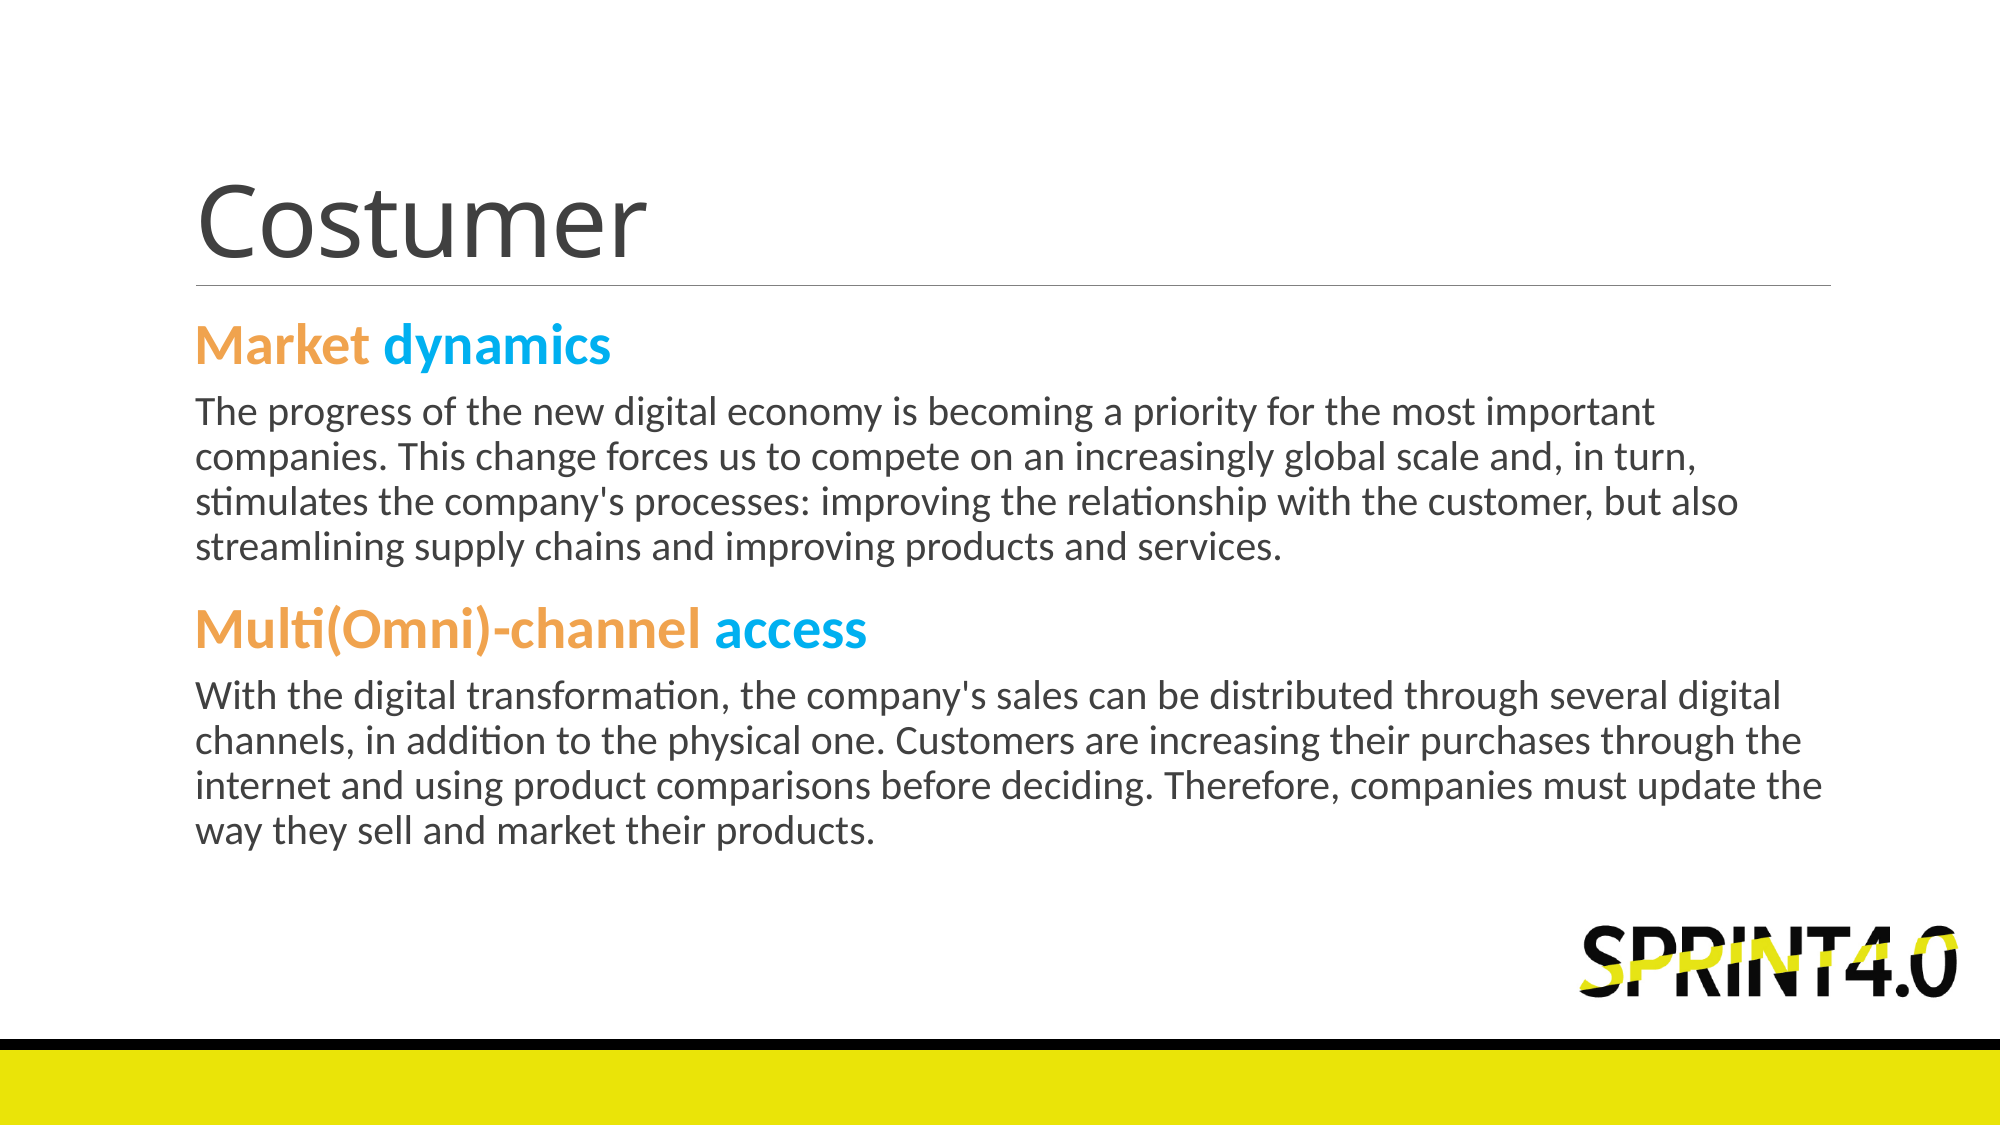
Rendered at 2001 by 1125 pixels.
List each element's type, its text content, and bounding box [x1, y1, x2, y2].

text_box Market dynamics [180, 312, 1674, 384]
title Costumer [180, 47, 1830, 285]
picture [1575, 922, 1964, 1004]
text_box Multi(Omni)-channel access [179, 596, 1635, 667]
list The progress of the new digital economy is becoming a priority for the most important companies. This change forces us to compete on an increasingly global scale and, in turn, stimulates the company's processes: improving the relationship with the customer, but also streamlining supply chains and improving products and services. With the digital transformation, the company's sales can be distributed through several digital channels, in addition to the physical one. Customers are increasing their purchases through the internet and using product comparisons before deciding. Therefore, companies must update the way they sell and market their products. [180, 302, 1830, 963]
